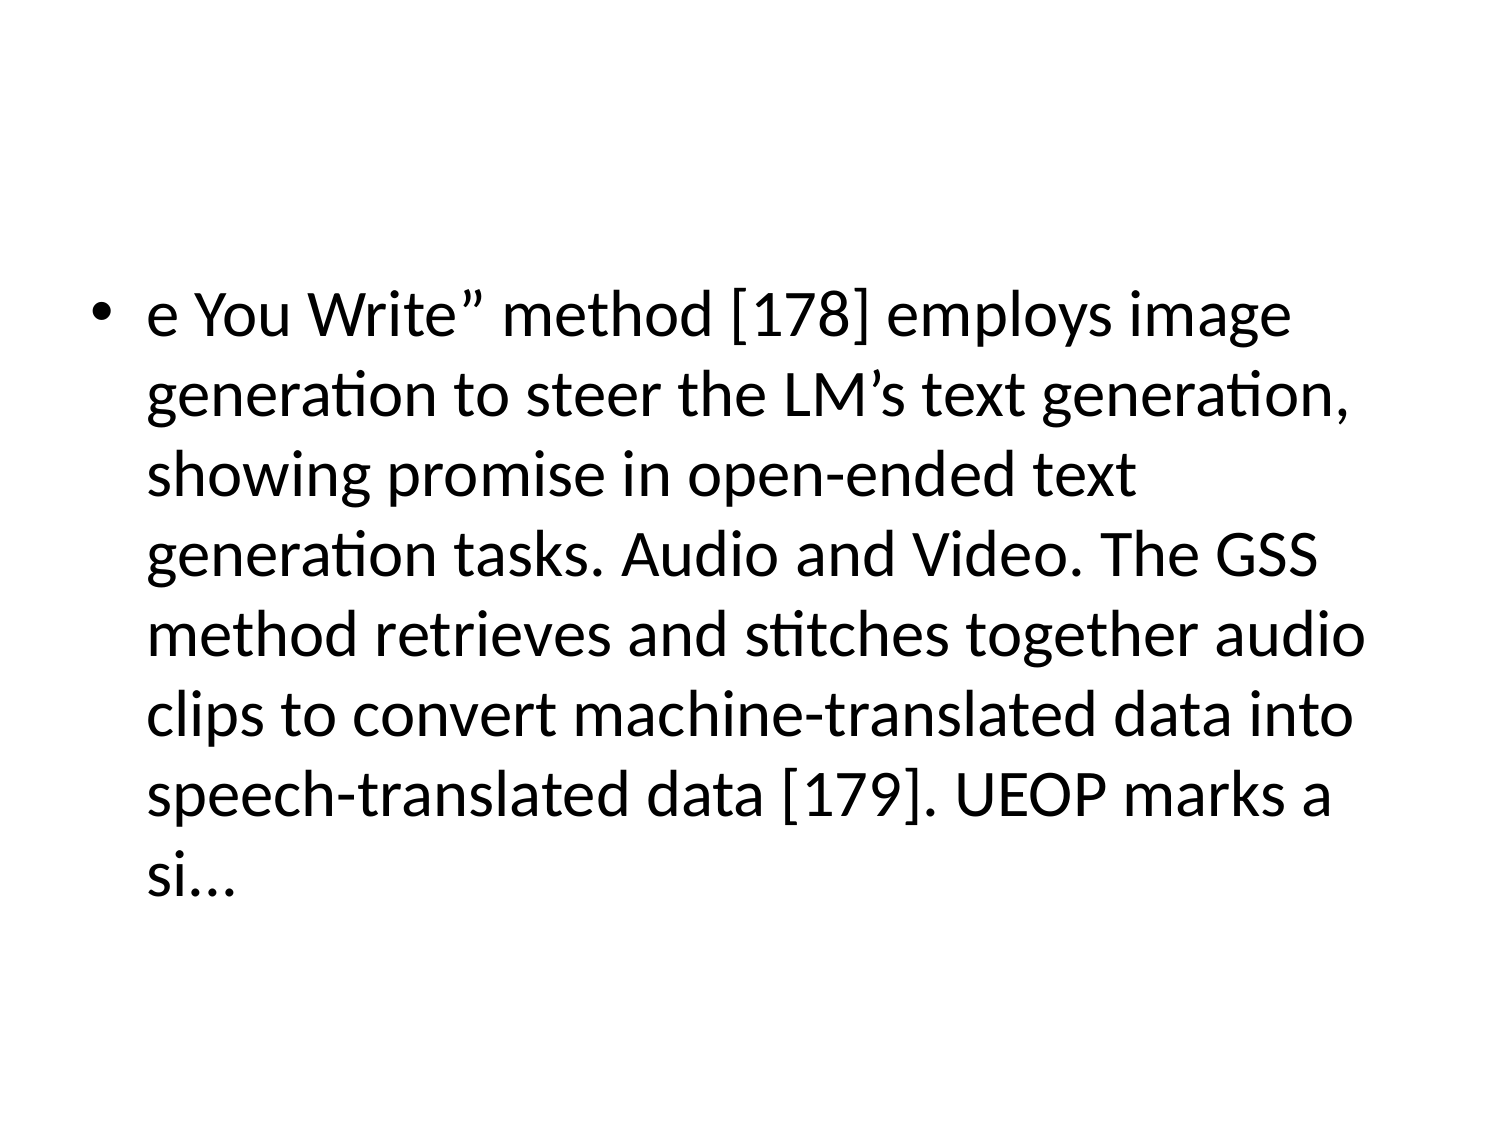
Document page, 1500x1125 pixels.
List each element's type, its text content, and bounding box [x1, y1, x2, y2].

list e You Write” method [178] employs image generation to steer the LM’s text generation, showing promise in open-ended text generation tasks. Audio and Video. The GSS method retrieves and stitches together audio clips to convert machine-translated data into speech-translated data [179]. UEOP marks a si... [75, 262, 1425, 1005]
